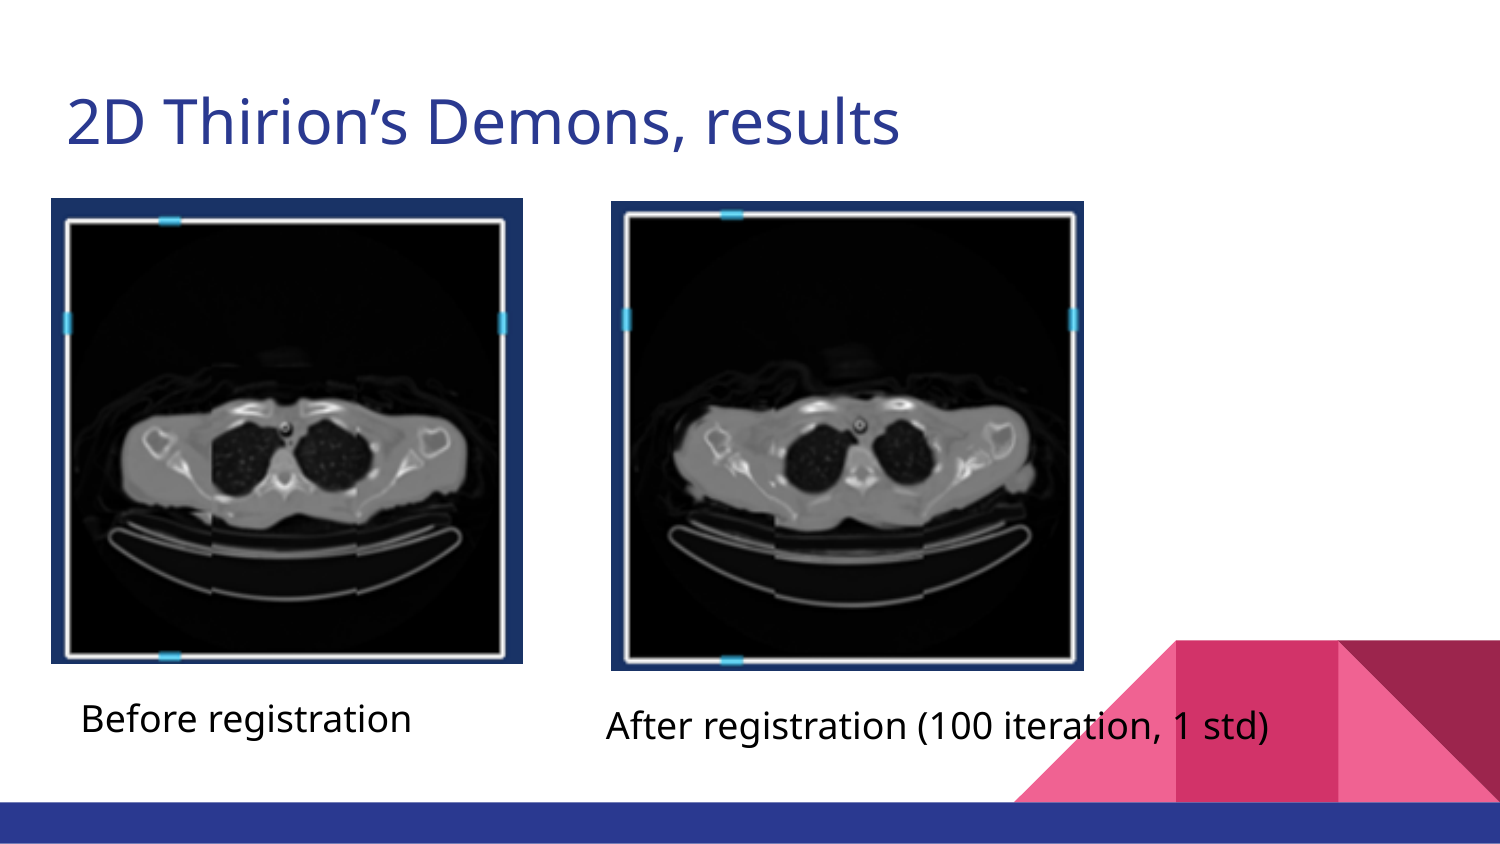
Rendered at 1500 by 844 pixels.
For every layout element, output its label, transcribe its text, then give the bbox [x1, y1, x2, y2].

title 2D Thirion’s Demons, results [51, 67, 1449, 167]
text_box After registration (100 iteration, 1 std) [590, 679, 1353, 731]
text_box Before registration [65, 679, 481, 750]
picture [611, 201, 1084, 672]
picture [50, 197, 524, 664]
